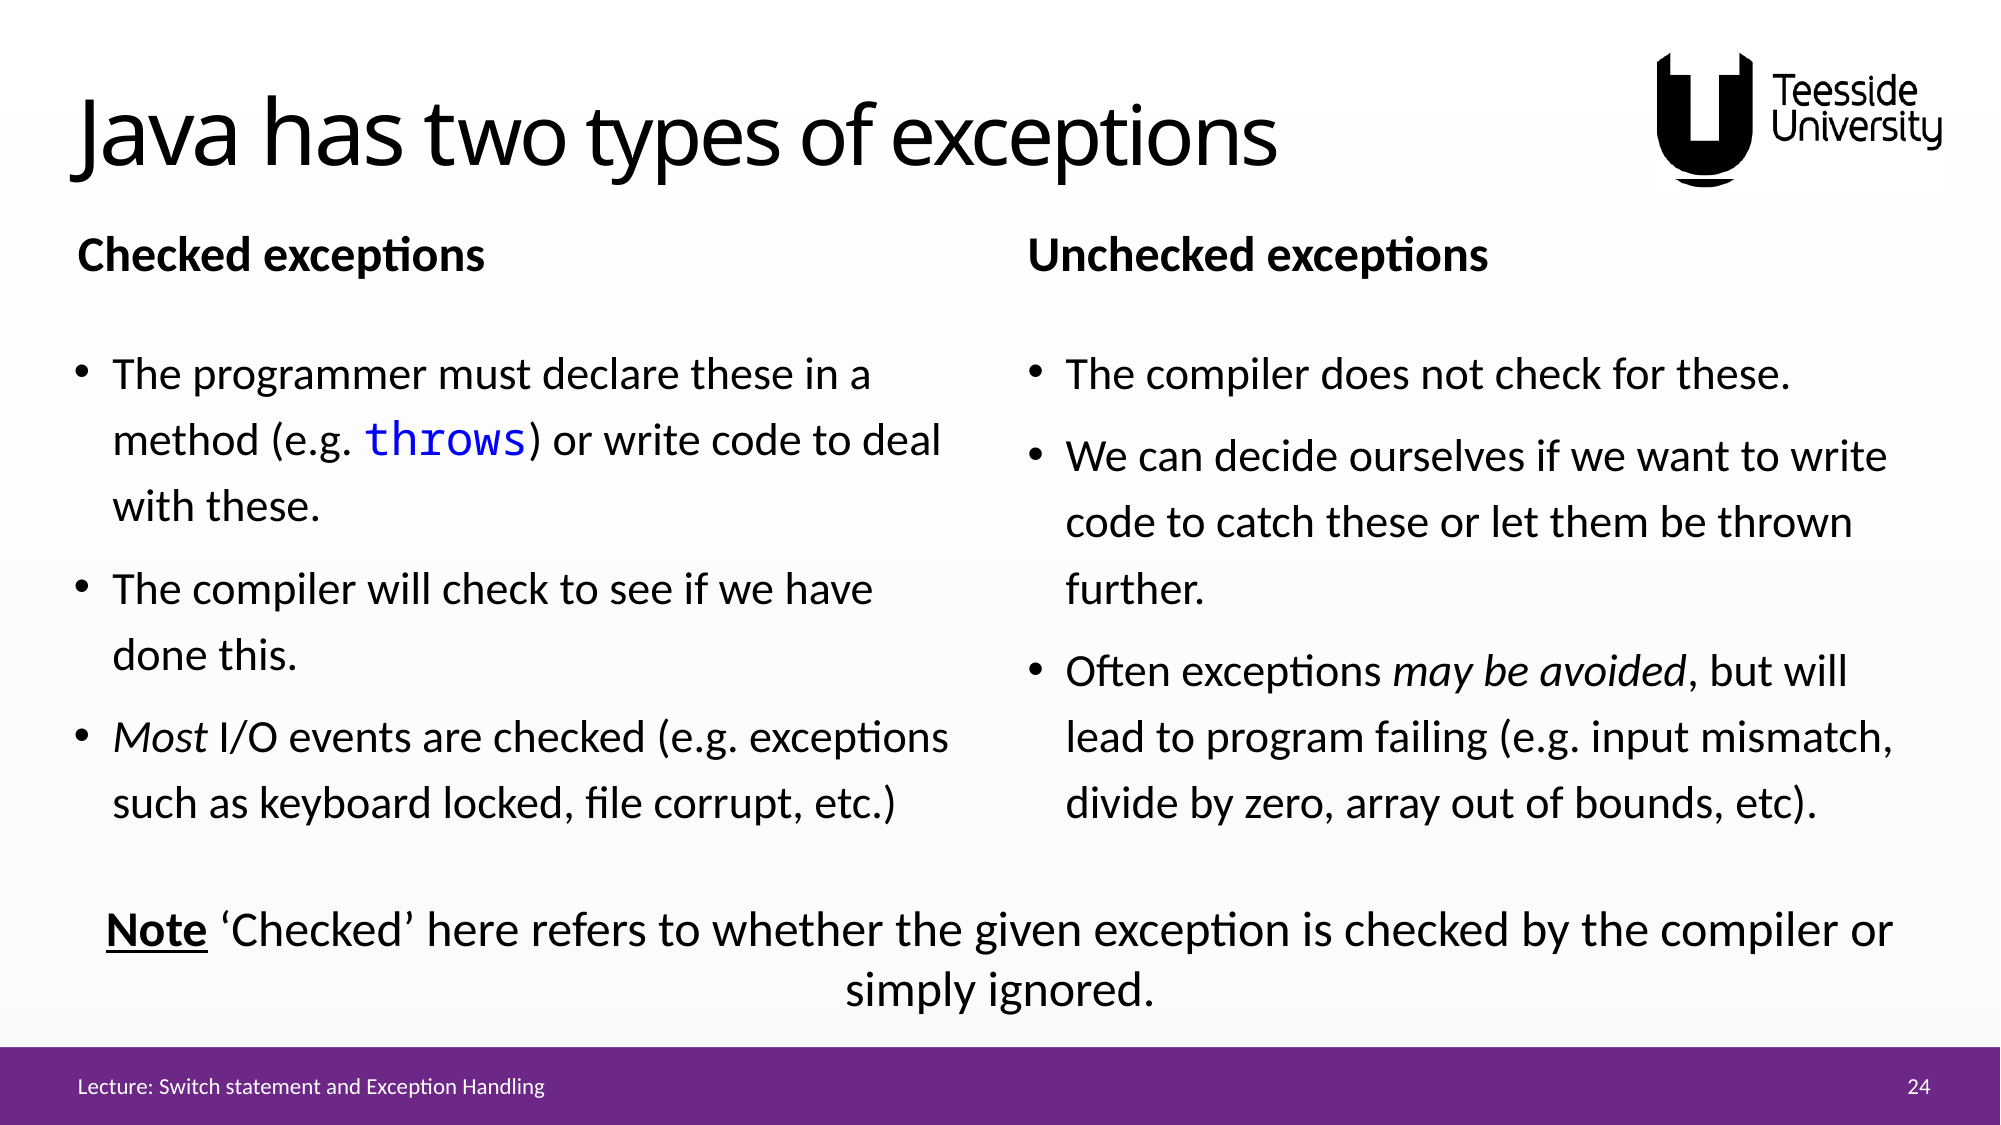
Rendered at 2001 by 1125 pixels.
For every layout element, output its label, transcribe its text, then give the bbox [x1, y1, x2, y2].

list Checked exceptions [62, 207, 984, 289]
list The programmer must declare these in a method (e.g. throws) or write code to deal with these. The compiler will check to see if we have done this. Most I/O events are checked (e.g. exceptions such as keyboard locked, file corrupt, etc.) [59, 324, 984, 848]
picture [1652, 48, 1946, 191]
slide_number 24 [1833, 1068, 1946, 1103]
text_box Note ‘Checked’ here refers to whether the given exception is checked by the compiler or simply ignored. [58, 891, 1942, 1022]
list Unchecked exceptions [1012, 207, 1946, 289]
title Java has two types of exceptions [62, 59, 1623, 192]
list The compiler does not check for these. We can decide ourselves if we want to write code to catch these or let them be thrown further. Often exceptions may be avoided, but will lead to program failing (e.g. input mismatch, divide by zero, array out of bounds, etc). [1012, 324, 1942, 848]
footer Lecture: Switch statement and Exception Handling [62, 1068, 1811, 1103]
